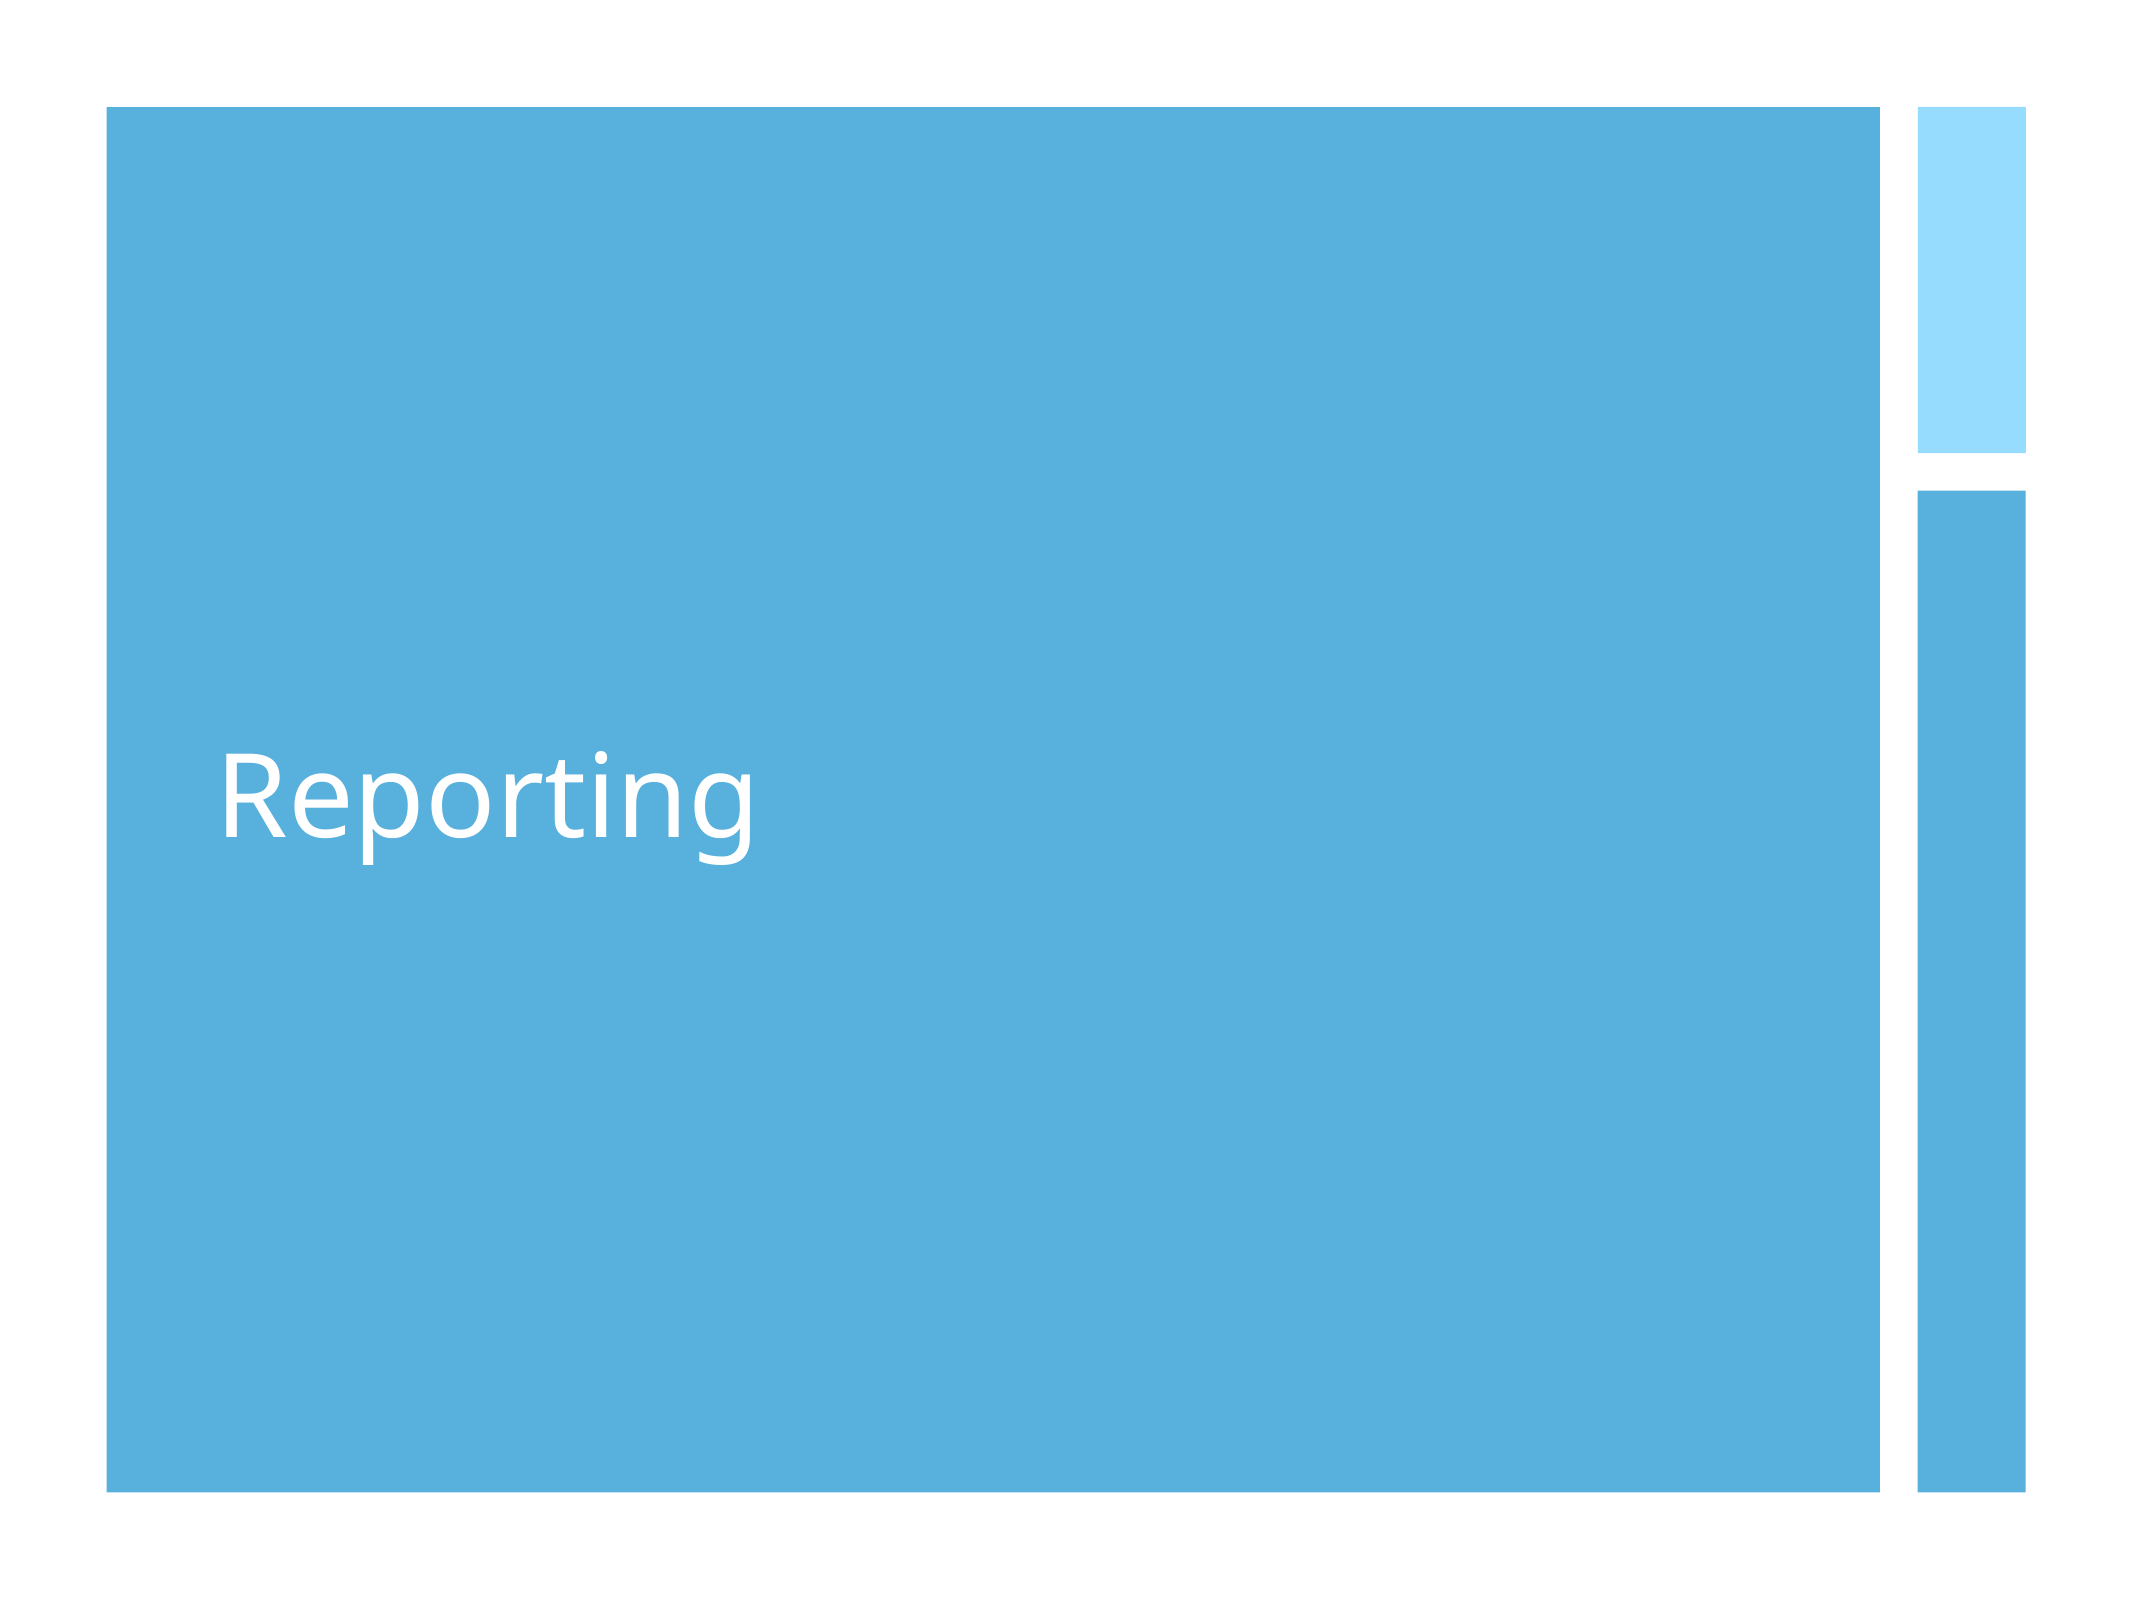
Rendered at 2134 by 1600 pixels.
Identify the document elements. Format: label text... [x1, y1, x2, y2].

title Reporting [210, 538, 1647, 1061]
